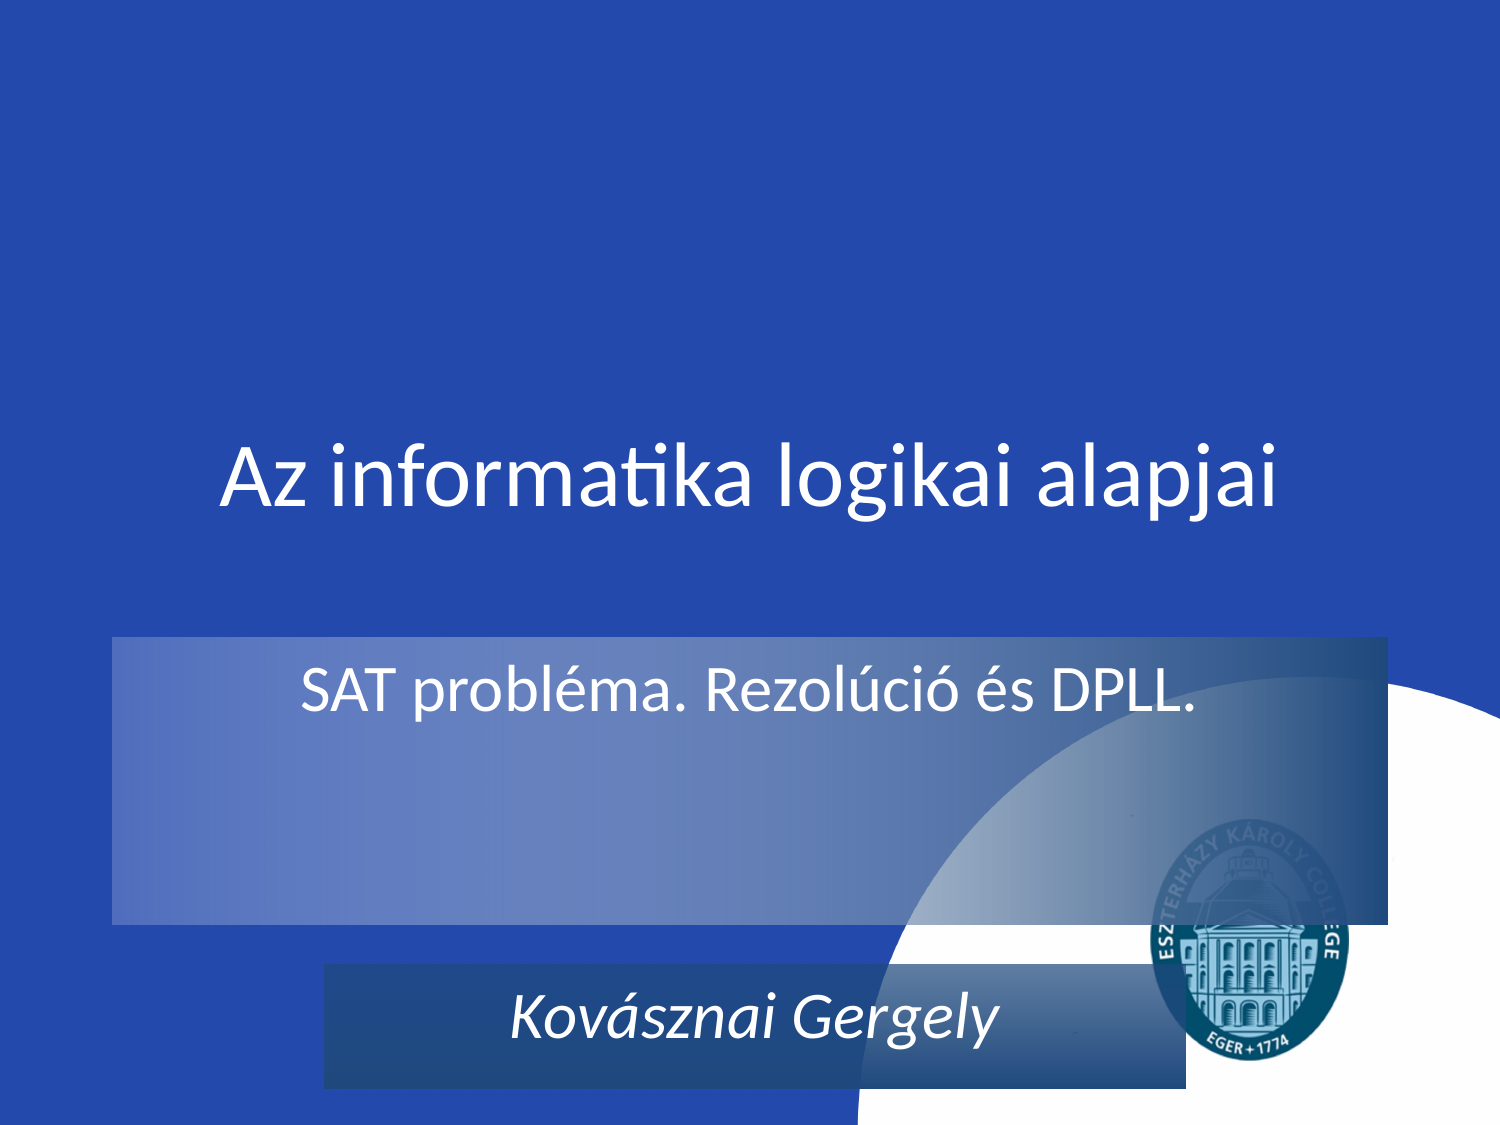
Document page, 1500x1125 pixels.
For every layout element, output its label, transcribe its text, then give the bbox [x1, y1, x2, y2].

subtitle SAT probléma. Rezolúció és DPLL. [112, 637, 1388, 925]
text_box Kovásznai Gergely [324, 964, 1186, 1089]
title Az informatika logikai alapjai [112, 349, 1388, 591]
picture [0, 0, 1500, 1125]
